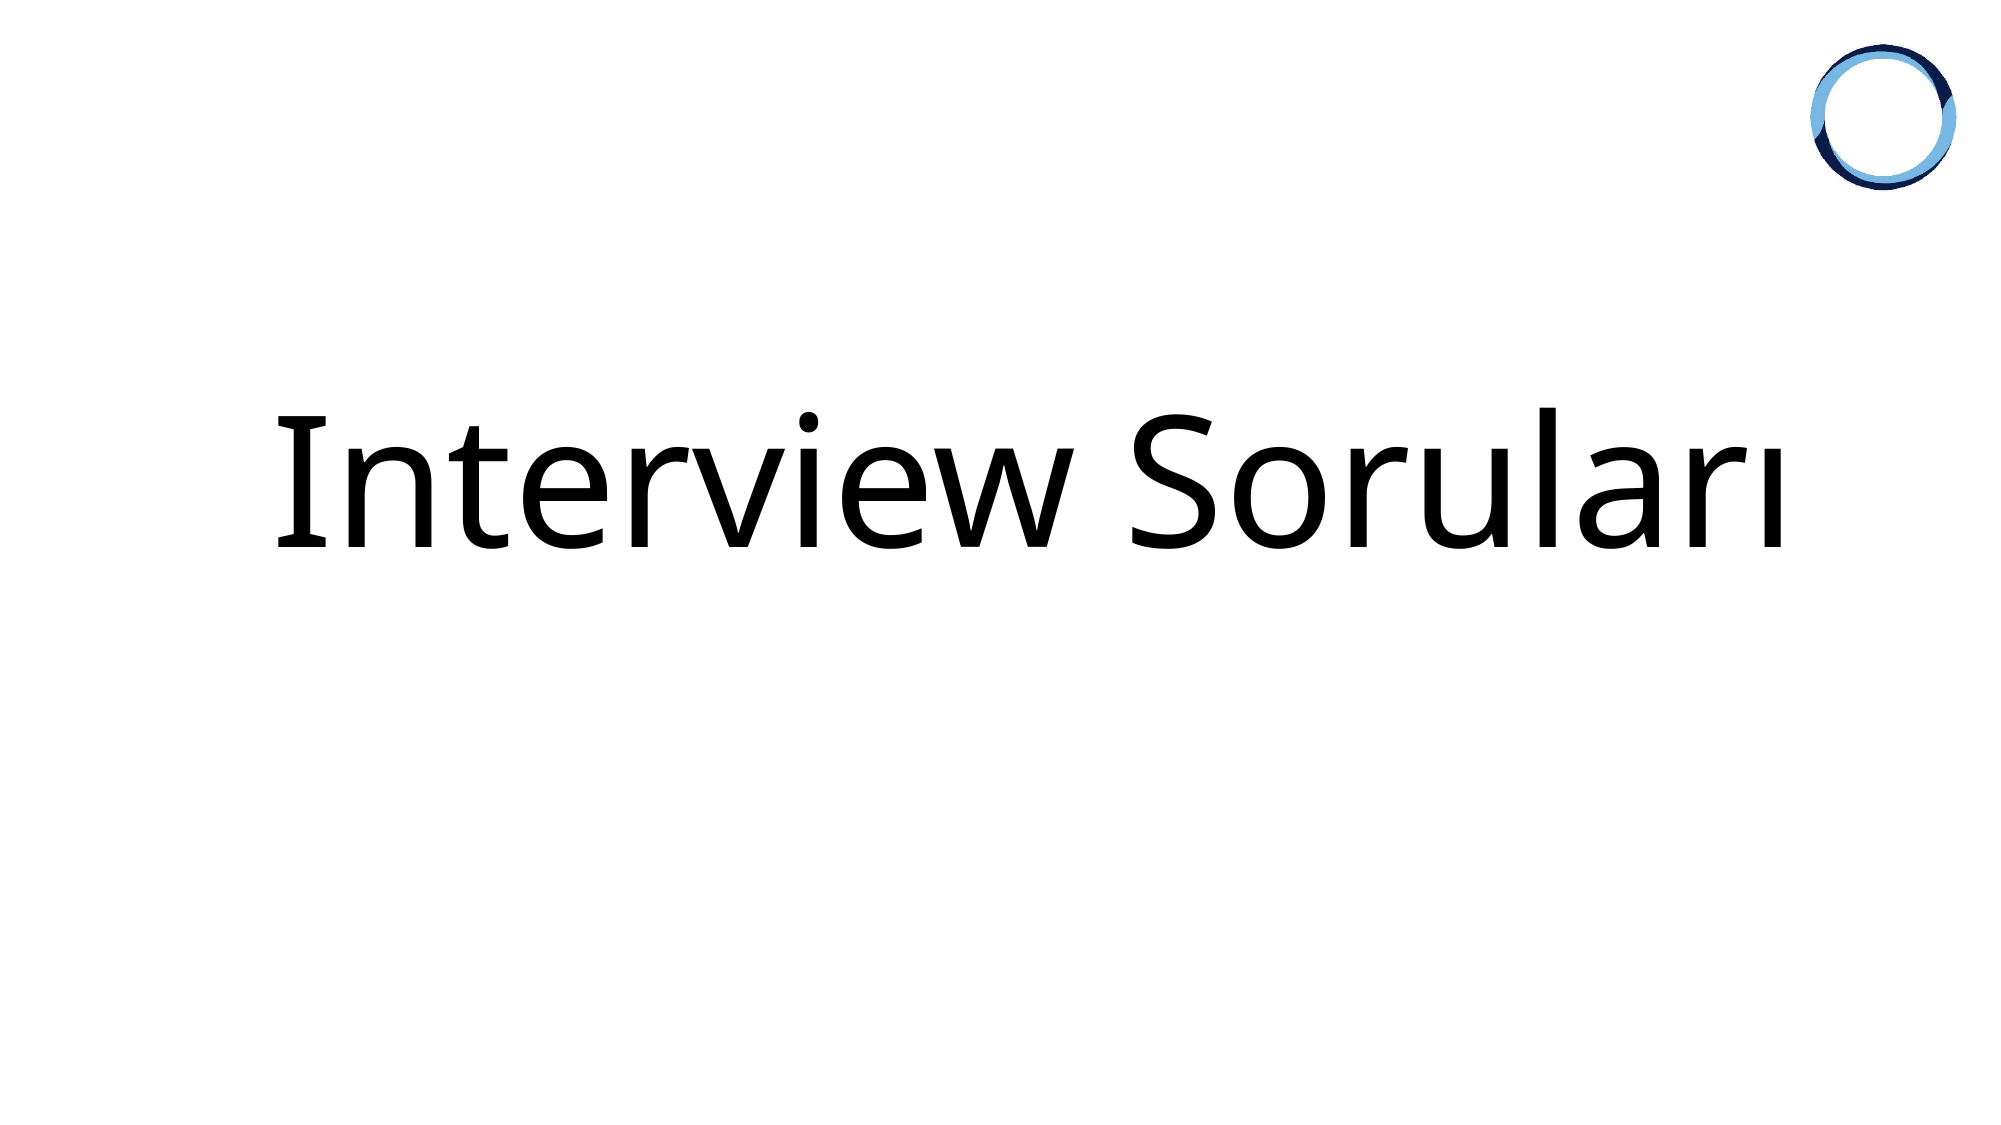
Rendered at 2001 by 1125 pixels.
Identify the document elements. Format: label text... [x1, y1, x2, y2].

title Interview Soruları [137, 59, 1932, 917]
picture [1799, 33, 1967, 201]
